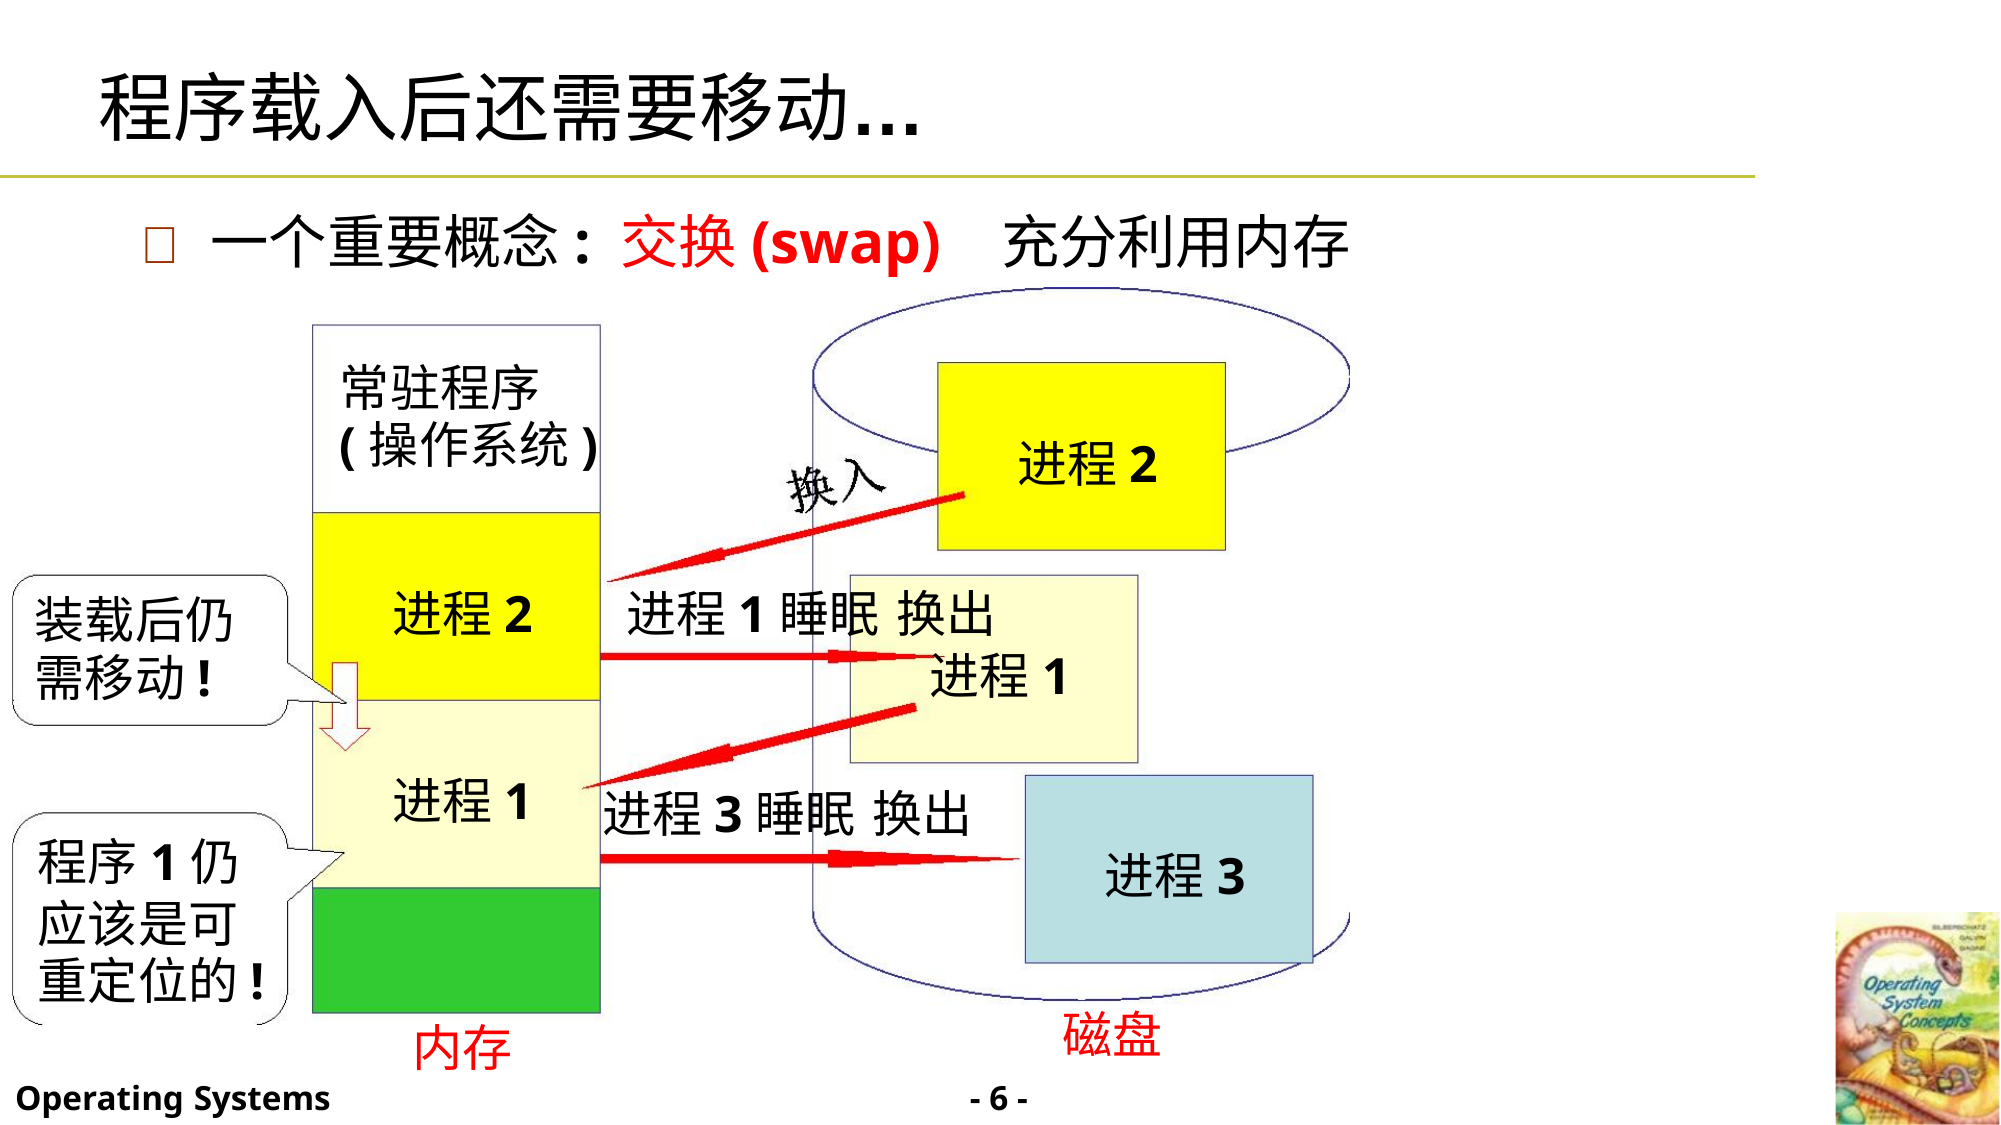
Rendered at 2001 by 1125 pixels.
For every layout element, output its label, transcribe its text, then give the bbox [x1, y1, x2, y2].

text_box 装载后仍 需移动! [34, 598, 311, 707]
text_box 进程1 [392, 773, 596, 830]
text_box 常驻程序 (操作系统) [339, 366, 650, 474]
text_box - 6 - [970, 1079, 1080, 1117]
text_box 程序1仍 应该是可 重定位的! [37, 834, 331, 1010]
text_box 进程2 [1017, 436, 1221, 493]
text_box 进程3 [1104, 848, 1308, 905]
text_box  一个重要概念: 交换(swap) 充分利用内存 [140, 210, 1455, 276]
text_box 进程2 进程1睡眠 换出 进程1 [392, 586, 1158, 705]
text_box 进程3睡眠 换出 [602, 786, 1022, 843]
text_box [12, 287, 1350, 1025]
text_box 程序载入后还需要移动… [98, 66, 1050, 151]
text_box 磁盘 [1062, 1013, 1238, 1064]
text_box 内存 [412, 1026, 588, 1077]
text_box [1835, 912, 2000, 1125]
text_box Operating Systems [15, 1079, 335, 1117]
